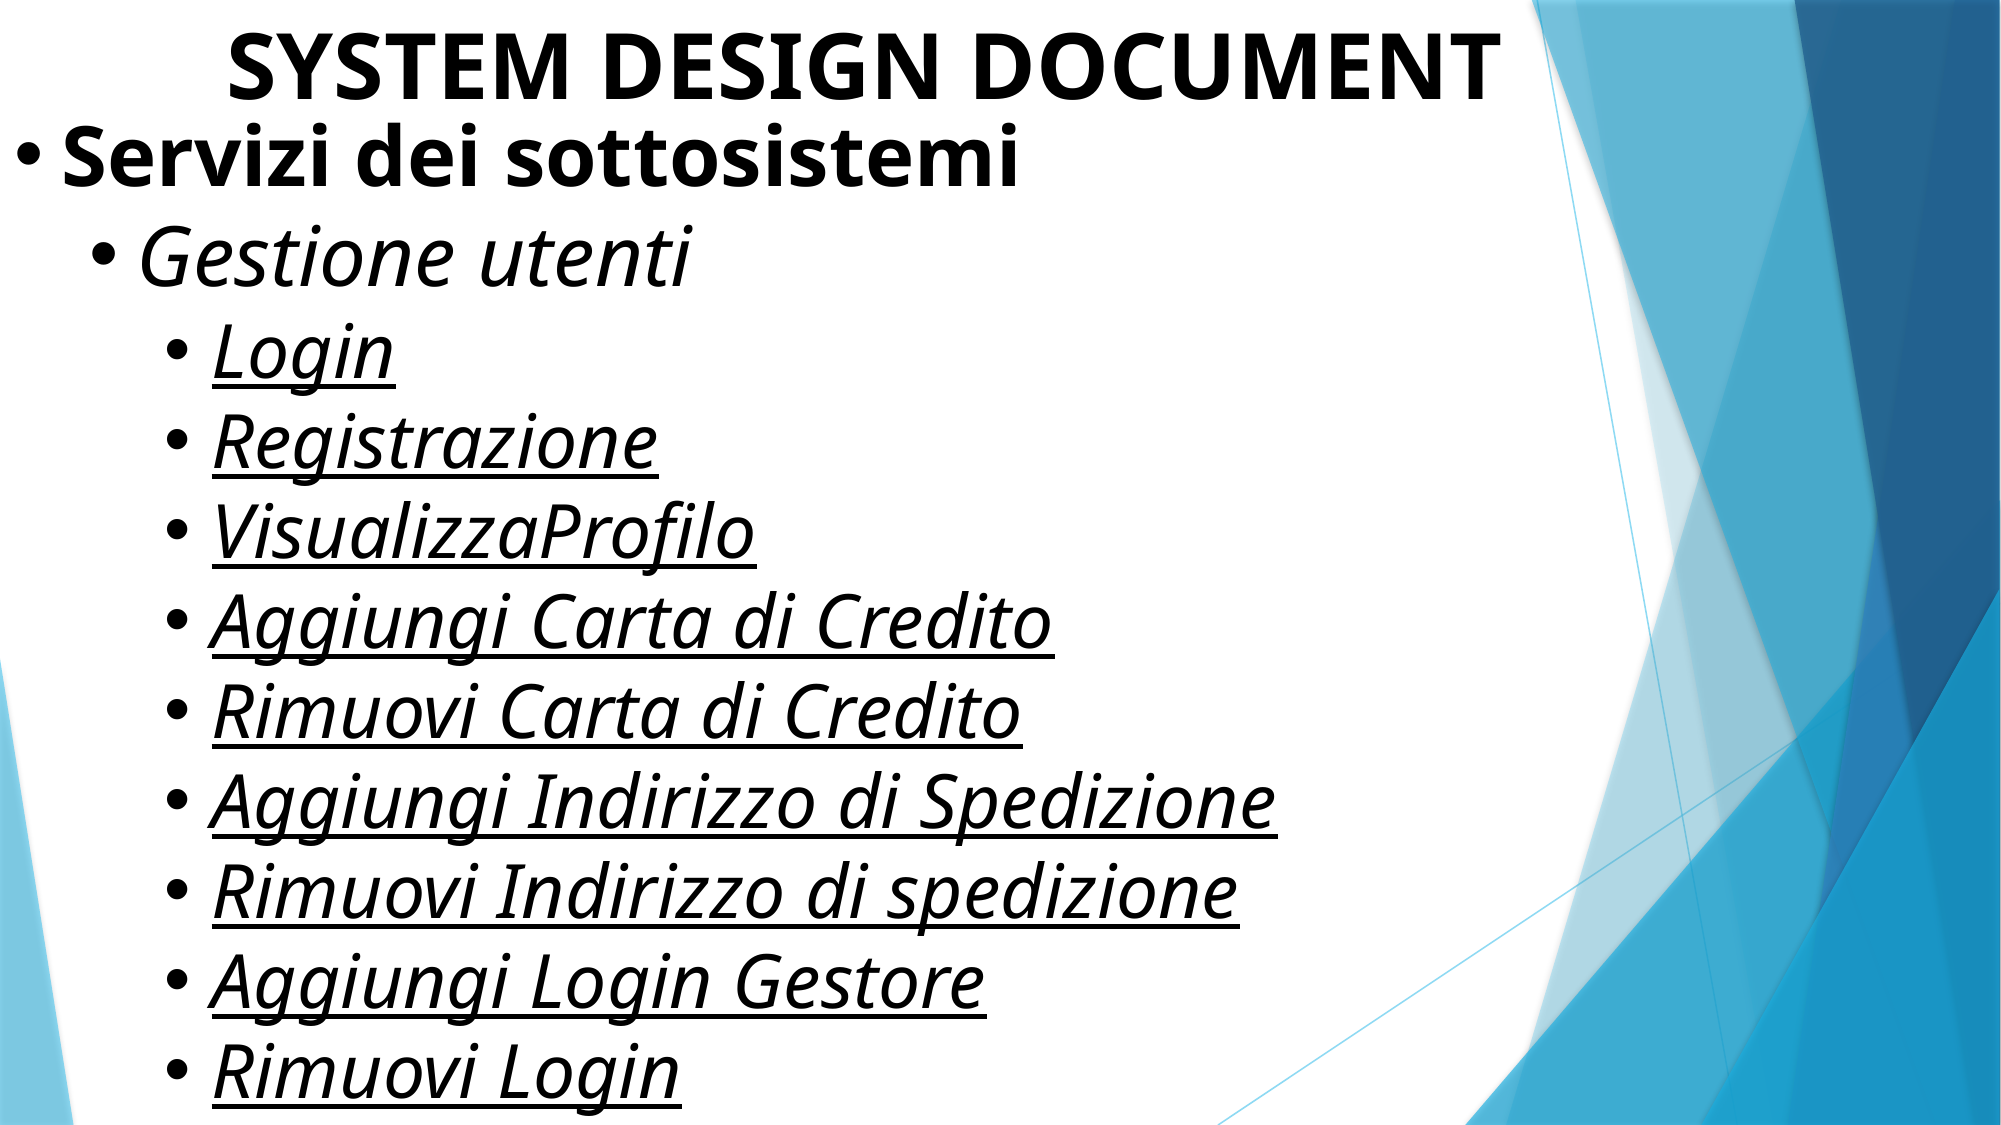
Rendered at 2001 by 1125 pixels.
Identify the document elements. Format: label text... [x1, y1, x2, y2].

text_box Servizi dei sottosistemi Gestione utenti Login Registrazione VisualizzaProfilo Aggiungi Carta di Credito Rimuovi Carta di Credito Aggiungi Indirizzo di Spedizione Rimuovi Indirizzo di spedizione Aggiungi Login Gestore Rimuovi Login [0, 95, 1621, 1121]
text_box SYSTEM DESIGN DOCUMENT [0, 0, 1730, 125]
